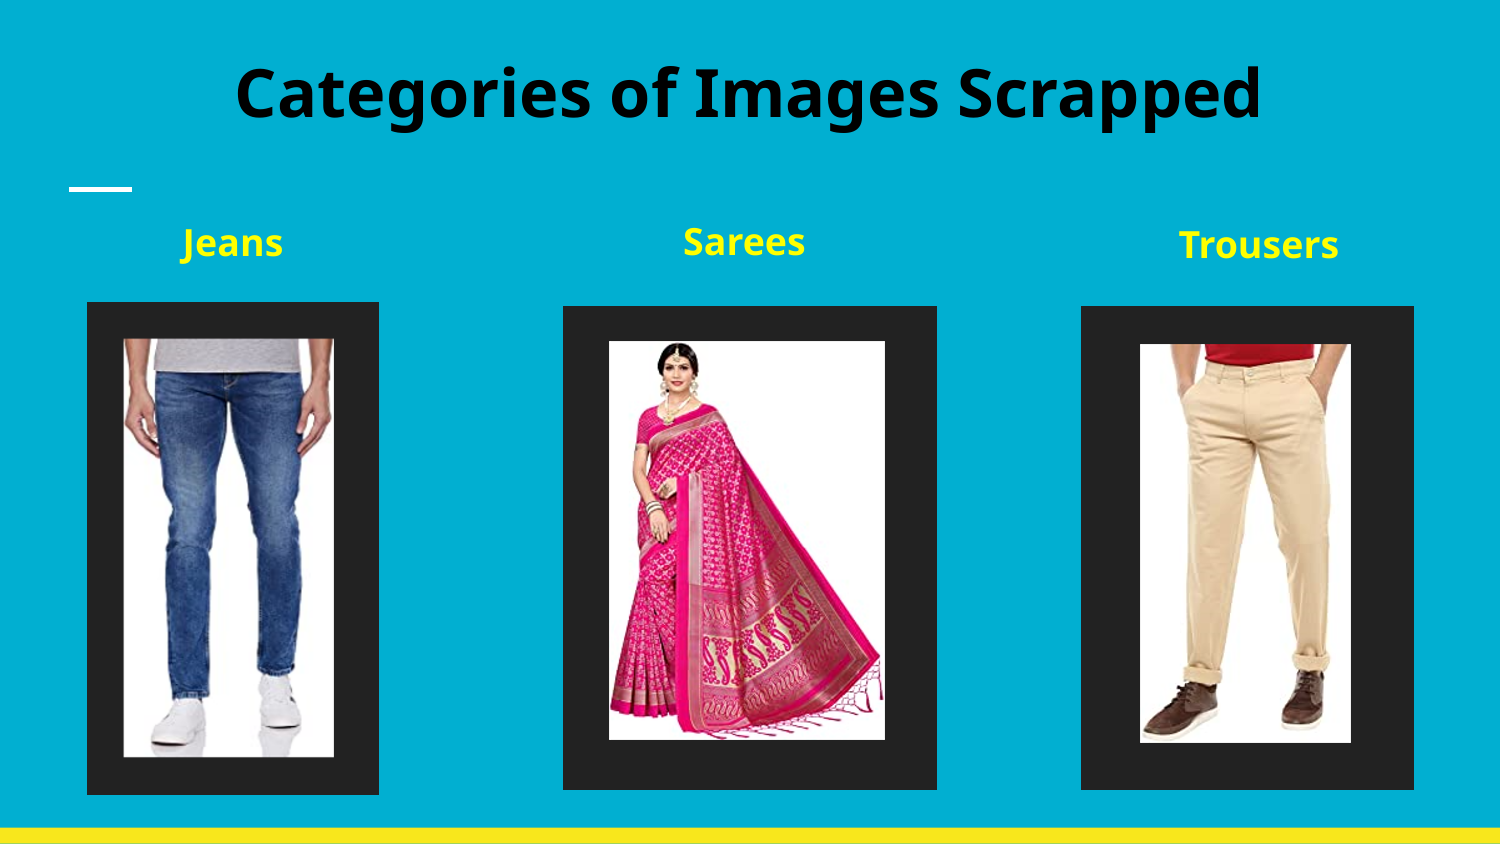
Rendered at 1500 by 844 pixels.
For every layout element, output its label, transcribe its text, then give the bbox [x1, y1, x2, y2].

text_box Jeans [88, 204, 378, 280]
text_box Sarees [558, 202, 931, 278]
picture [87, 302, 380, 795]
title Categories of Images Scrapped [51, 36, 1449, 167]
picture [563, 306, 937, 791]
picture [1080, 306, 1414, 791]
text_box Trousers [1079, 205, 1439, 281]
